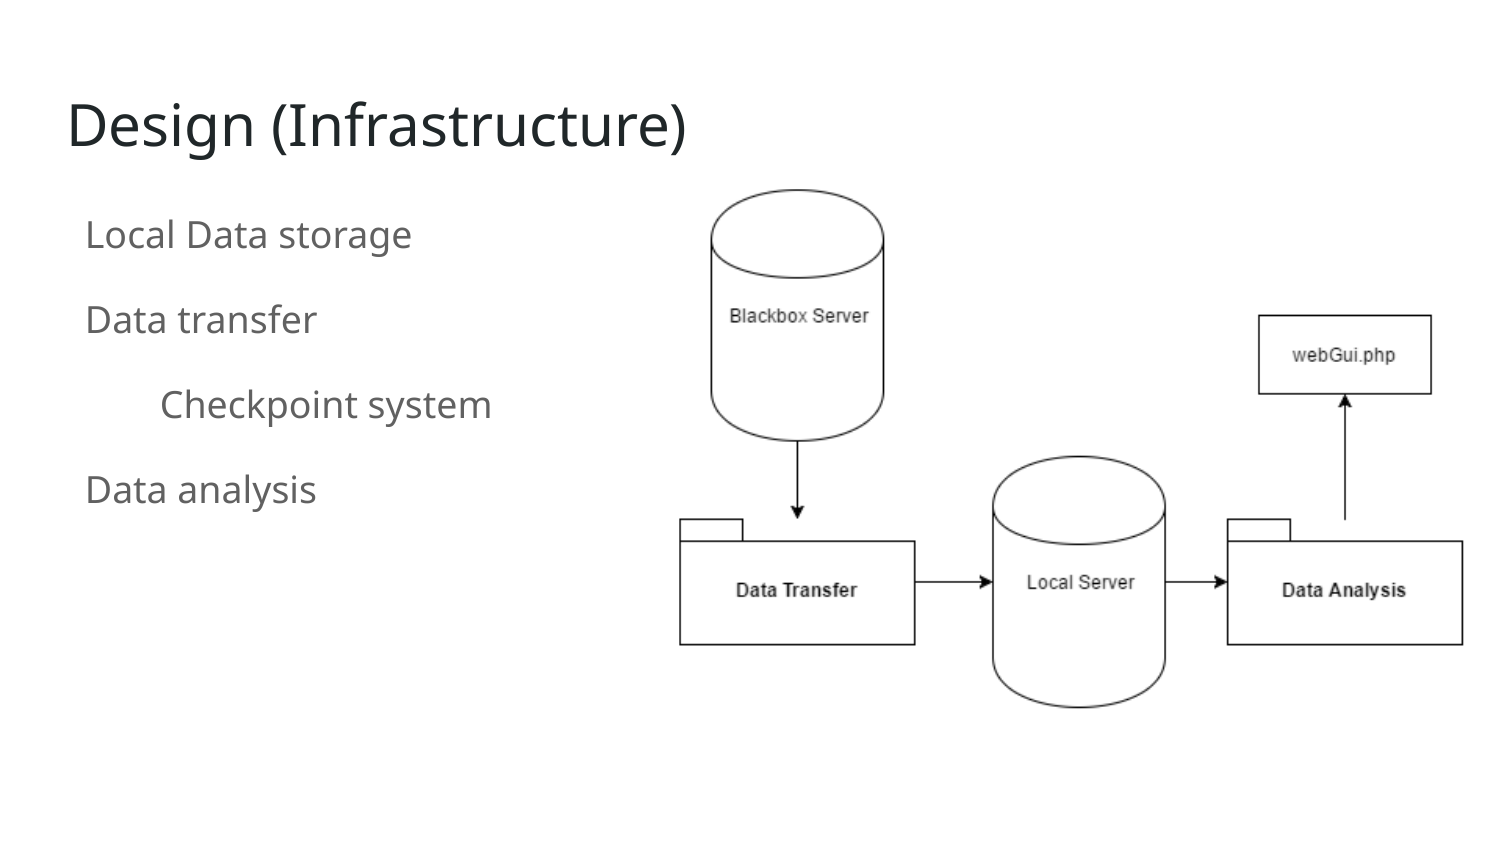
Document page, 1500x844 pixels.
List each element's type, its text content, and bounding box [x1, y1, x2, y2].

list Local Data storage Data transfer Checkpoint system Data analysis [51, 189, 708, 750]
picture [678, 188, 1465, 710]
title Design (Infrastructure) [51, 72, 1449, 167]
